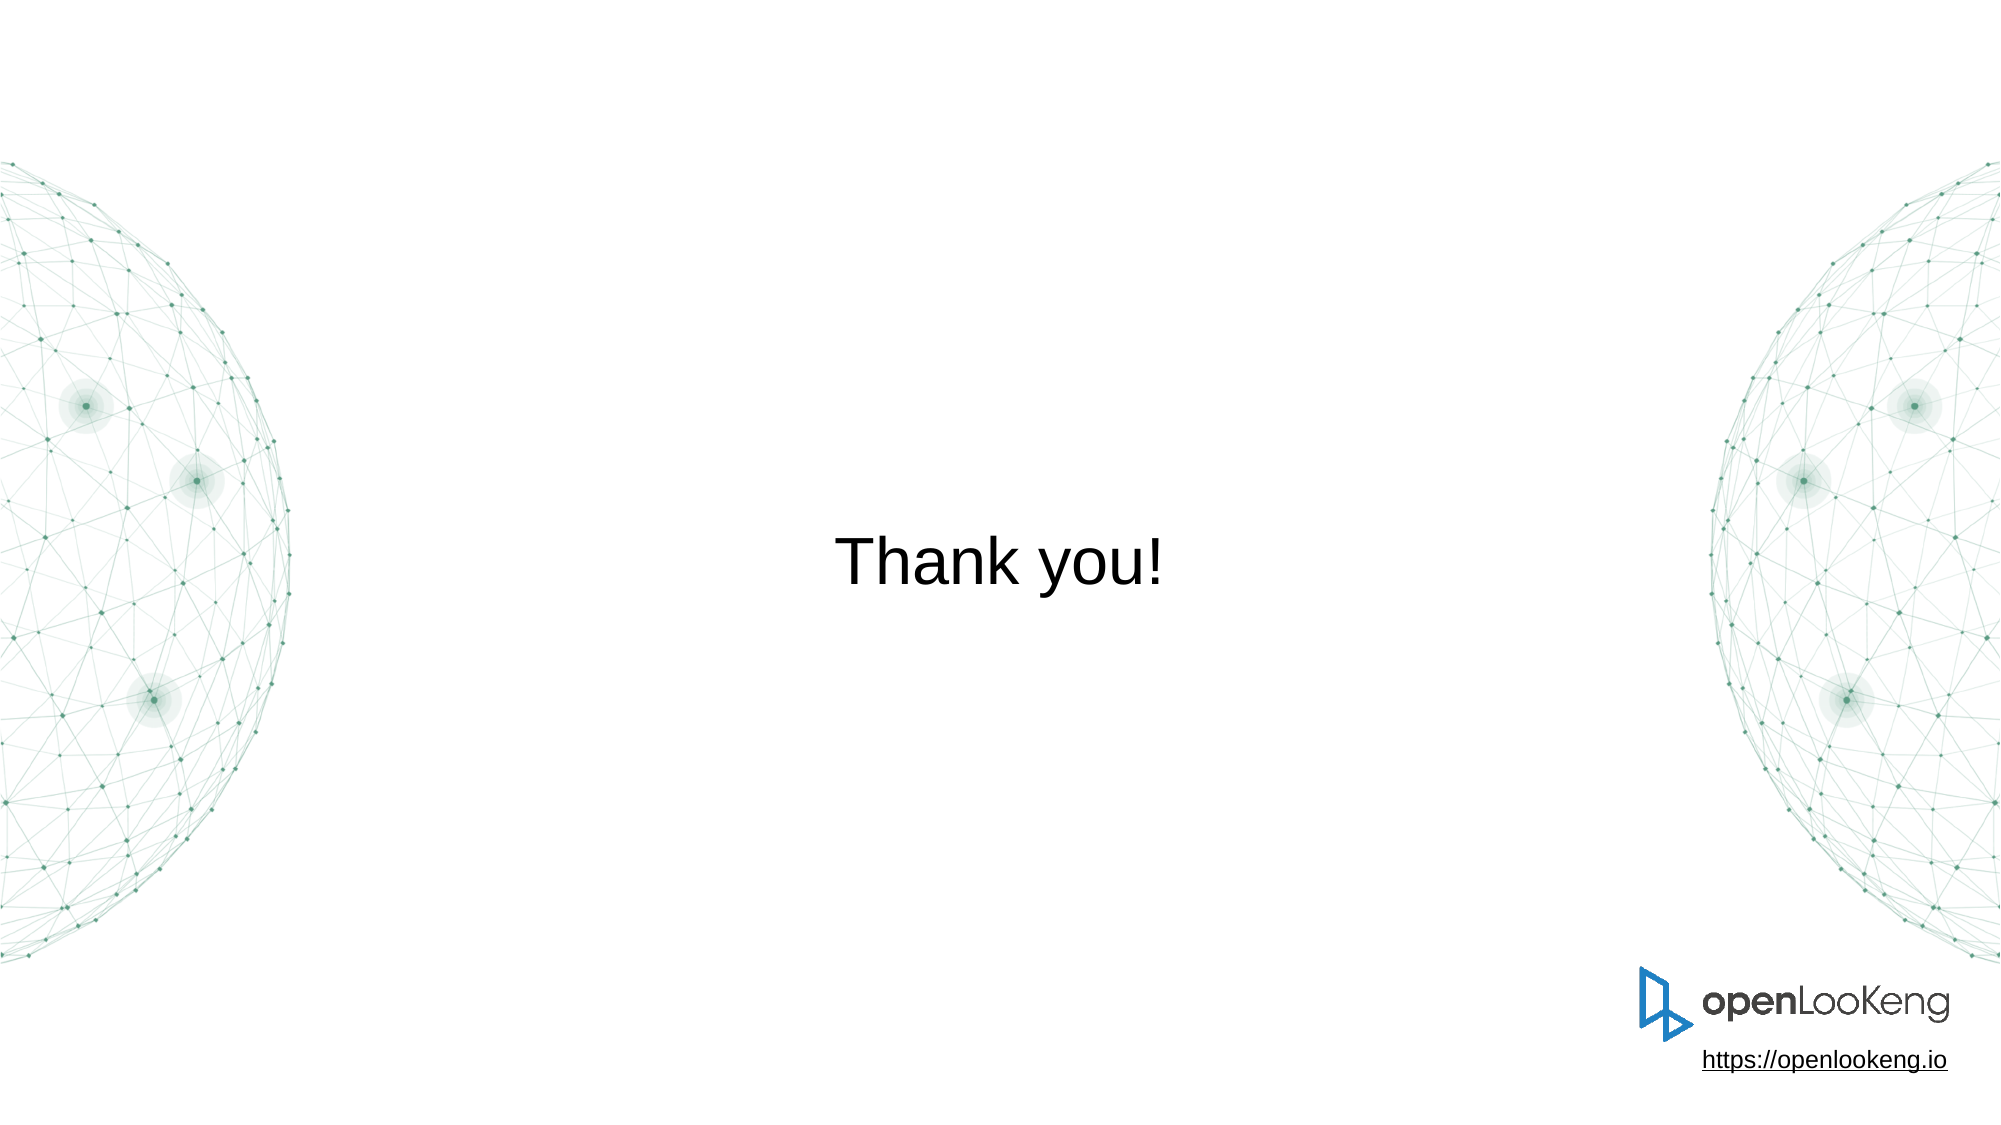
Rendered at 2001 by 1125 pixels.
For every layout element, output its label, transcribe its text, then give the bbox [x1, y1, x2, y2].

picture [1, 162, 292, 963]
picture [1605, 162, 2000, 1062]
list Thank you! [421, 518, 1579, 607]
